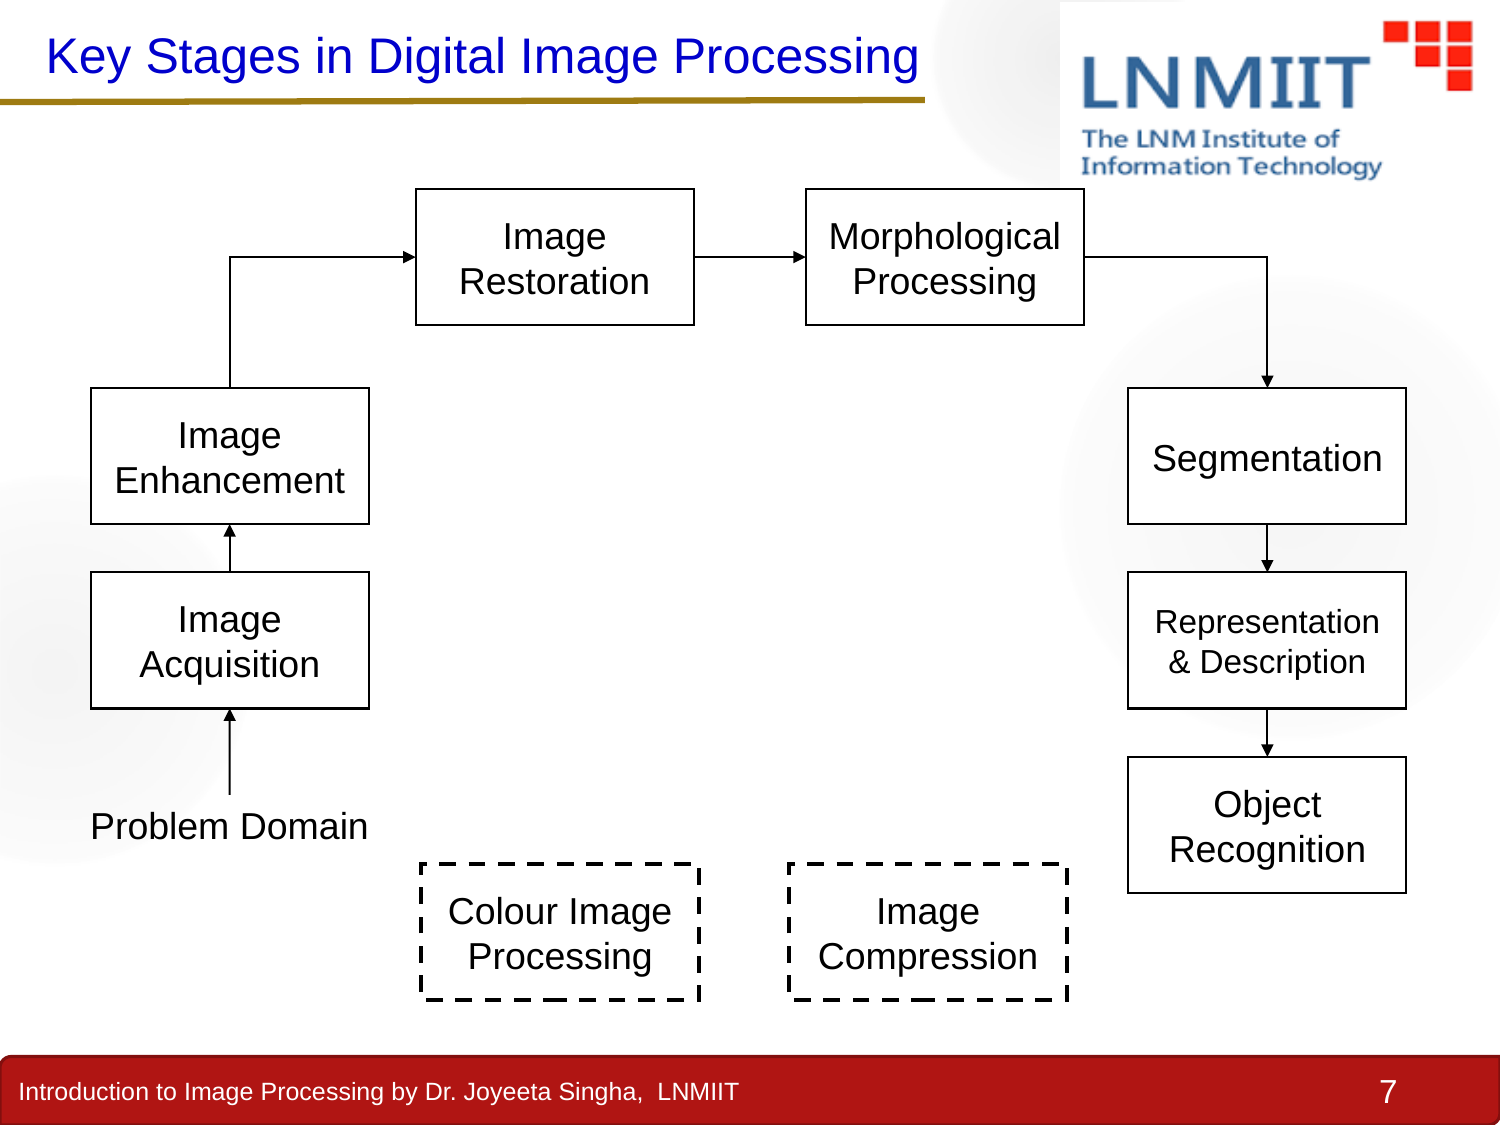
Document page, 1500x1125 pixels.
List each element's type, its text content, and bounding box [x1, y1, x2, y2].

picture [1060, 2, 1498, 198]
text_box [74, 188, 1407, 1001]
text_box Key Stages in Digital Image Processing [30, 15, 1469, 91]
